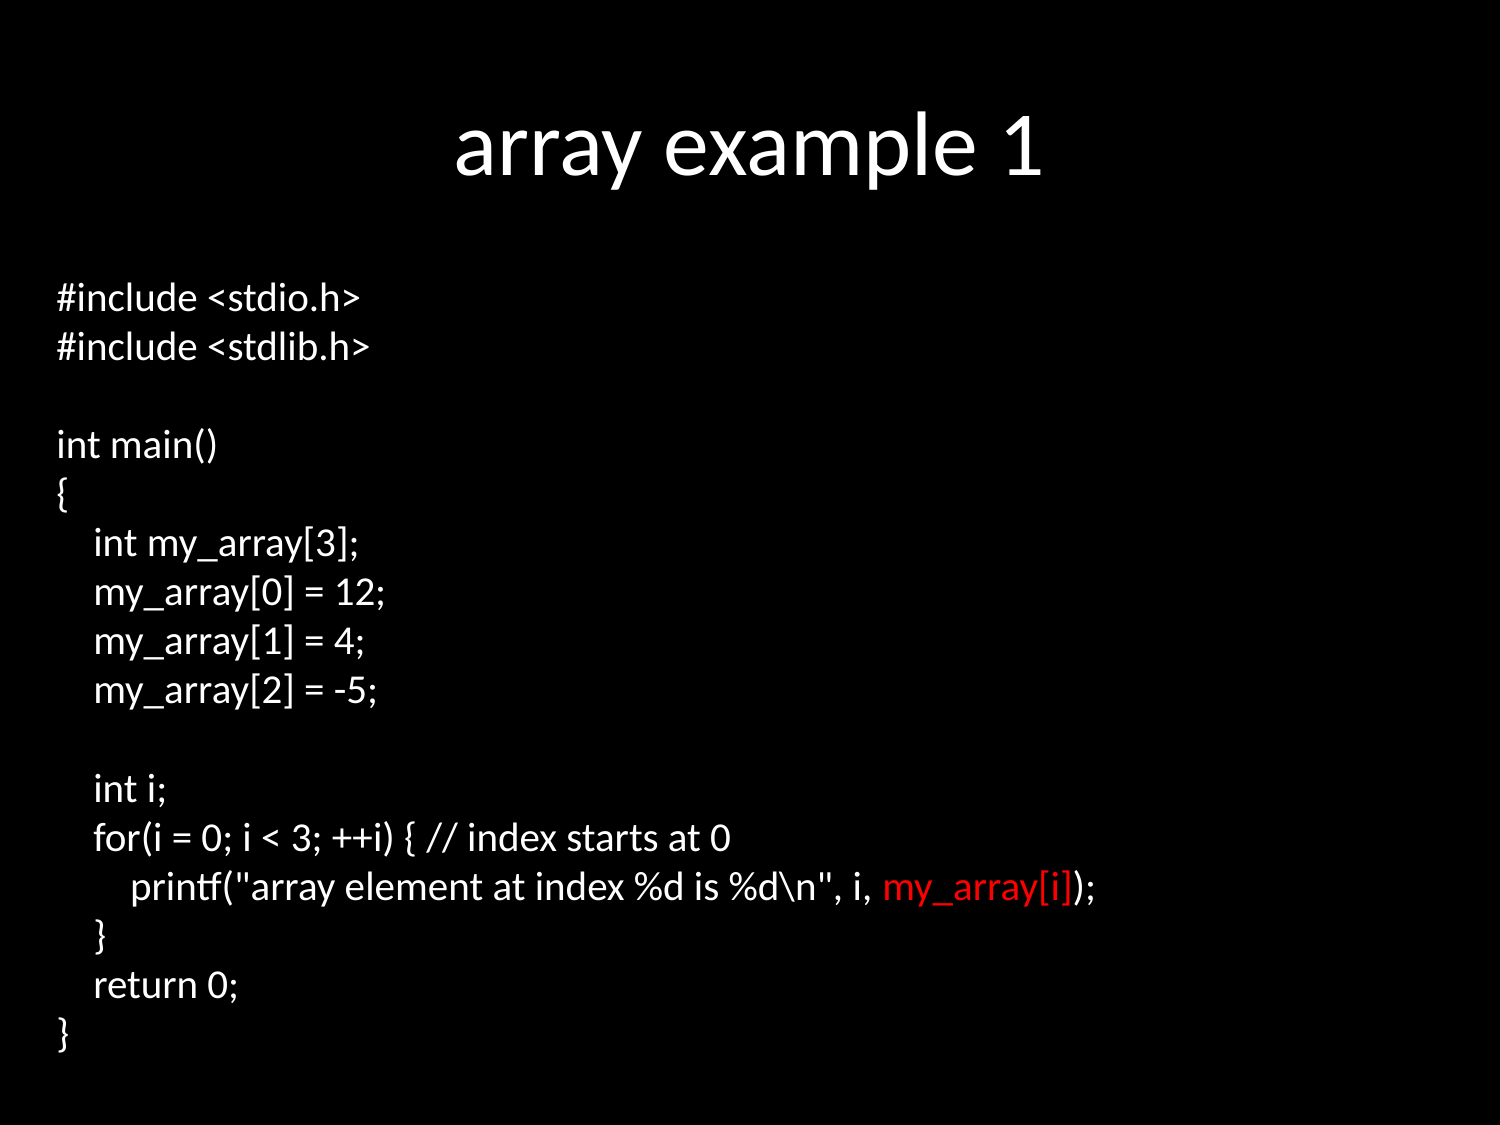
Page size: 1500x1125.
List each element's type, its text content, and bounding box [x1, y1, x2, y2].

list #include <stdio.h> #include <stdlib.h> int main() { int my_array[3]; my_array[0] = 12; my_array[1] = 4; my_array[2] = -5; int i; for(i = 0; i < 3; ++i) { // index starts at 0 printf("array element at index %d is %d\n", i, my_array[i]); } return 0; } [41, 262, 1471, 1071]
title array example 1 [75, 45, 1425, 233]
